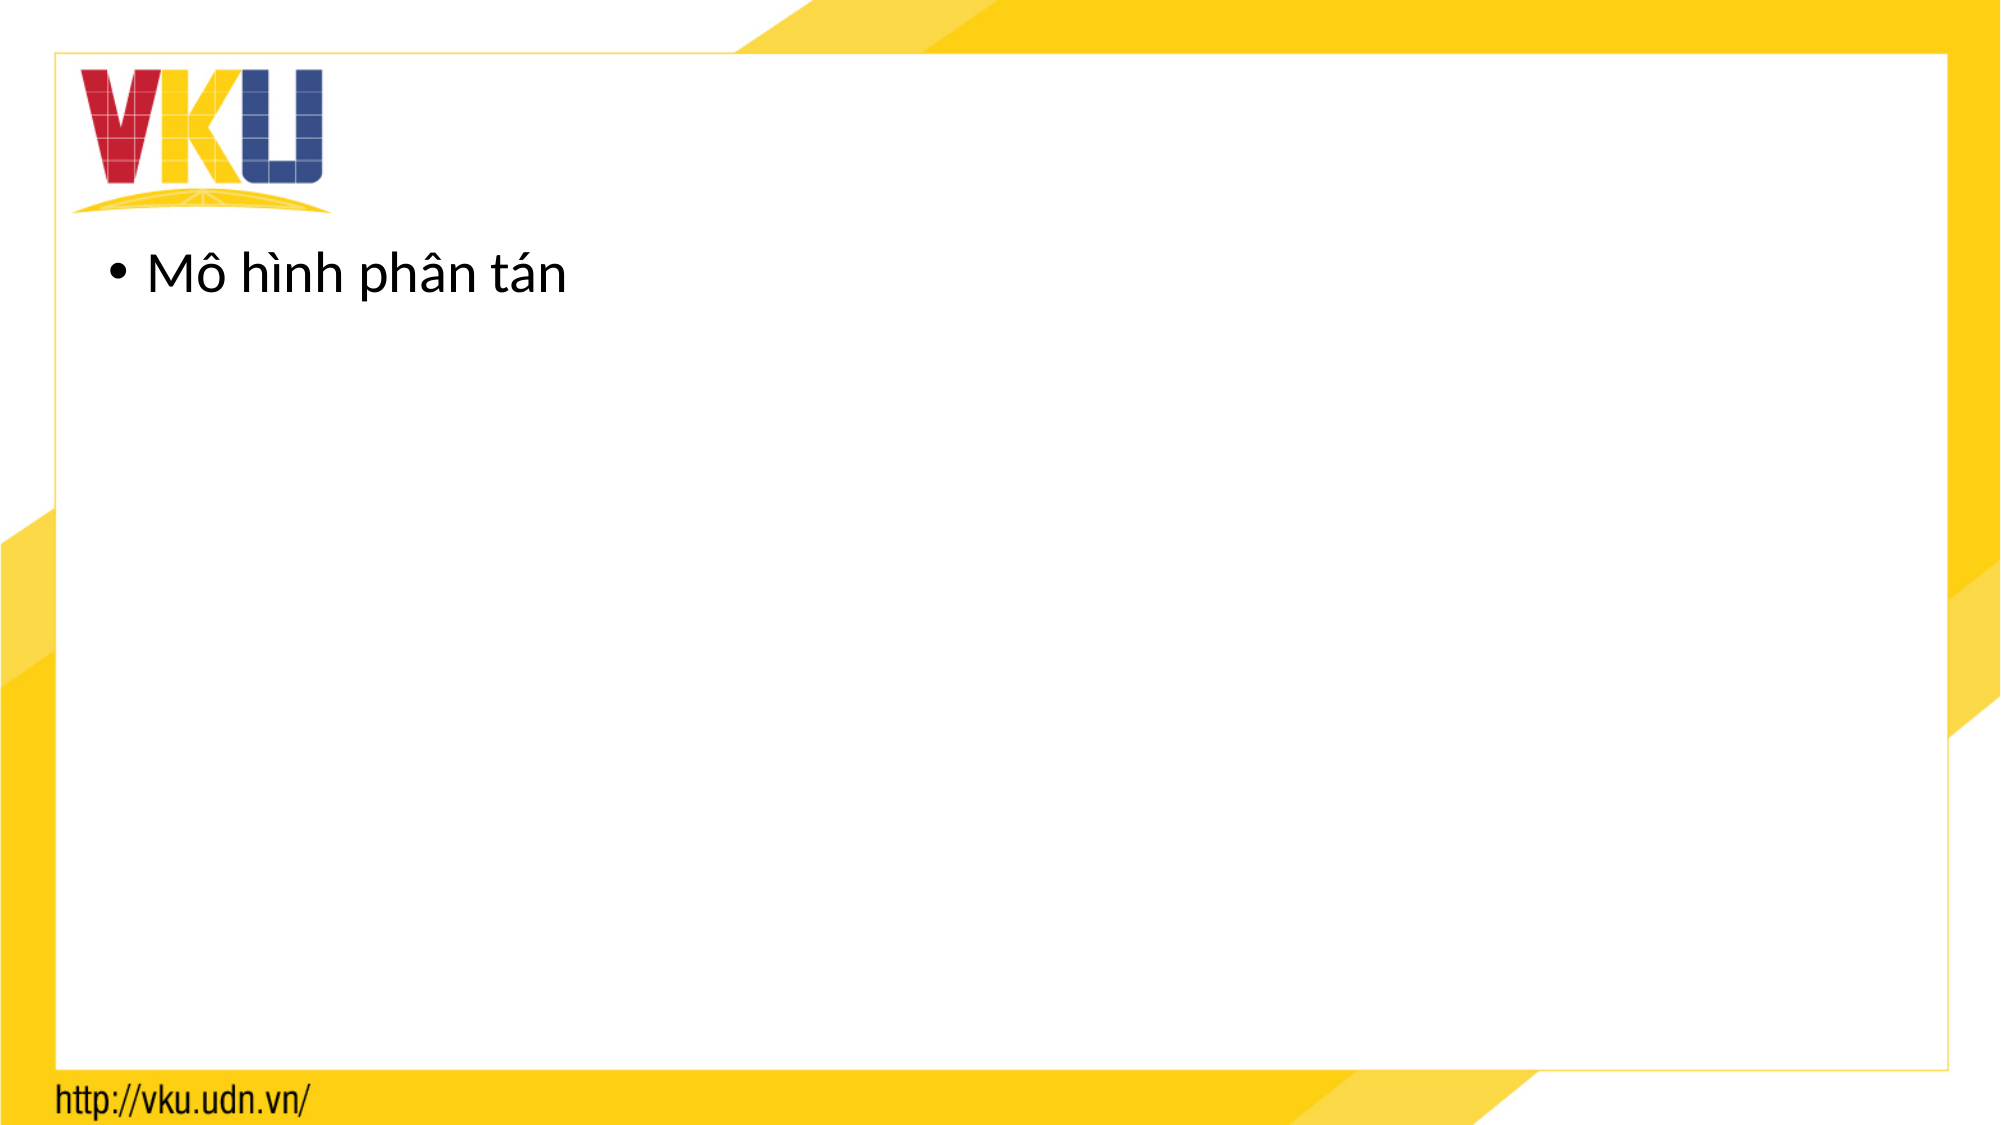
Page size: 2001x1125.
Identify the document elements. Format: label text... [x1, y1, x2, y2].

picture [0, 0, 2001, 1125]
list Mô hình phân tán [93, 234, 1915, 1033]
